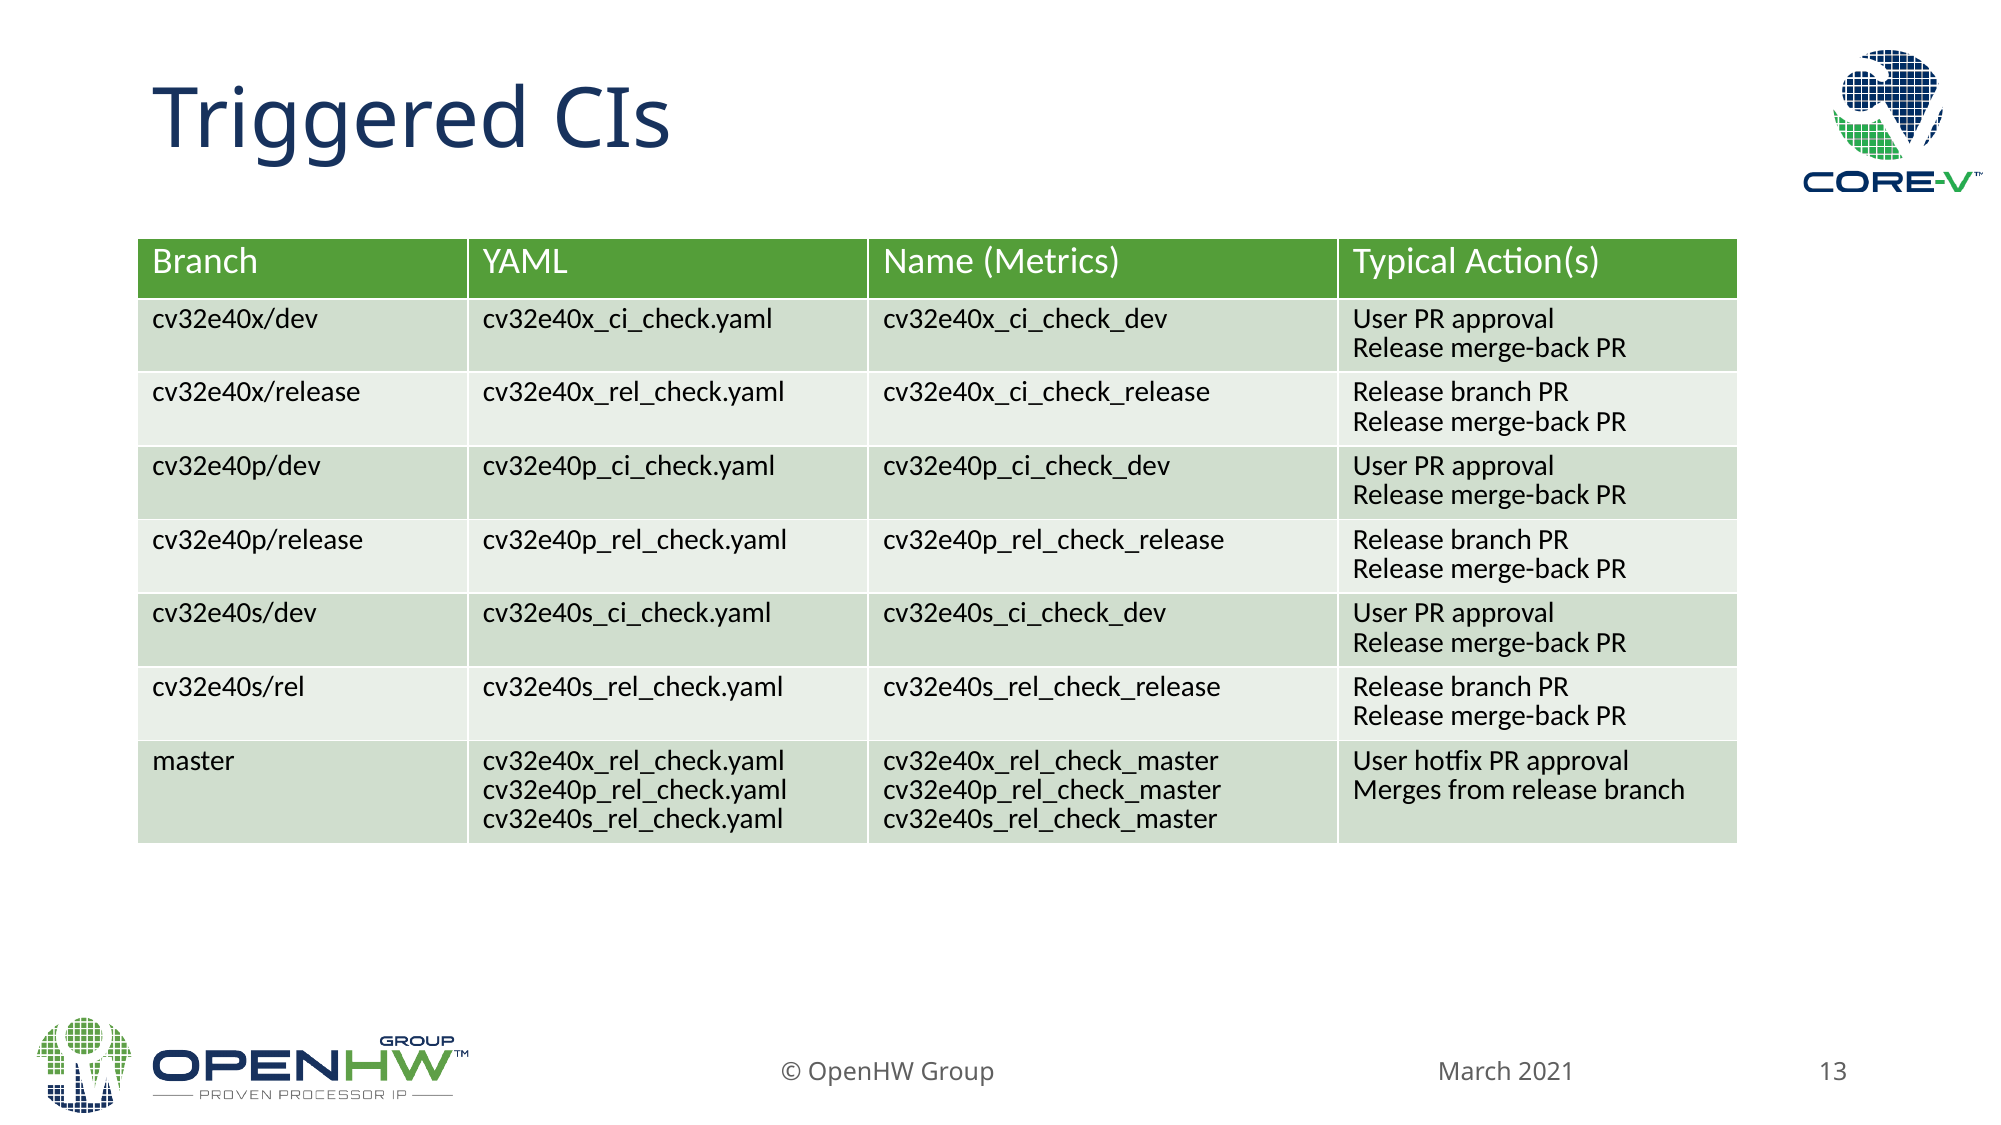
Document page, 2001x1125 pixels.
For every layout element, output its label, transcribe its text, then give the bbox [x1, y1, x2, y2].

table_cell cv32e40s_rel_check_release [869, 668, 1337, 740]
table_cell cv32e40p_ci_check.yaml [469, 447, 867, 519]
table_cell Release branch PR Release merge-back PR [1339, 668, 1737, 740]
table_cell Release branch PR Release merge-back PR [1339, 520, 1737, 592]
table_cell Release branch PR Release merge-back PR [1339, 373, 1737, 445]
table_cell cv32e40p_rel_check_release [869, 520, 1337, 592]
table_cell cv32e40x_rel_check_master cv32e40p_rel_check_master cv32e40s_rel_check_master [869, 741, 1337, 843]
table_cell cv32e40s/rel [138, 668, 467, 740]
table_cell cv32e40x_ci_check_dev [869, 300, 1337, 371]
table_cell User hotfix PR approval Merges from release branch [1339, 741, 1737, 843]
table_header YAML [469, 239, 867, 298]
picture [32, 1013, 473, 1117]
table_cell master [138, 741, 467, 843]
table_cell cv32e40x/dev [138, 300, 467, 371]
table_cell cv32e40p_ci_check_dev [869, 447, 1337, 519]
table_cell cv32e40x_rel_check.yaml [469, 373, 867, 445]
table_cell cv32e40x_rel_check.yaml cv32e40p_rel_check.yaml cv32e40s_rel_check.yaml [469, 741, 867, 843]
table_cell cv32e40p_rel_check.yaml [469, 520, 867, 592]
list [137, 203, 1863, 1014]
table_cell cv32e40x/release [138, 373, 467, 445]
table_cell cv32e40p/release [138, 520, 467, 592]
table_header Branch [138, 239, 467, 298]
table_cell User PR approval Release merge-back PR [1339, 447, 1737, 519]
table_cell cv32e40s/dev [138, 594, 467, 666]
table_cell cv32e40s_ci_check.yaml [469, 594, 867, 666]
table_cell User PR approval Release merge-back PR [1339, 594, 1737, 666]
table_cell cv32e40p/dev [138, 447, 467, 519]
table_cell cv32e40s_ci_check_dev [869, 594, 1337, 666]
table_header Typical Action(s) [1339, 239, 1737, 298]
footer © OpenHW Group [550, 1042, 1226, 1103]
title Triggered CIs [137, 59, 1804, 181]
table_cell cv32e40x_ci_check_release [869, 373, 1337, 445]
table_header Name (Metrics) [869, 239, 1337, 298]
table_cell cv32e40x_ci_check.yaml [469, 300, 867, 371]
table_cell User PR approval Release merge-back PR [1339, 300, 1737, 371]
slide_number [1335, 1040, 1678, 1101]
slide_number 13 [1782, 1042, 1863, 1103]
table_cell cv32e40s_rel_check.yaml [469, 668, 867, 740]
